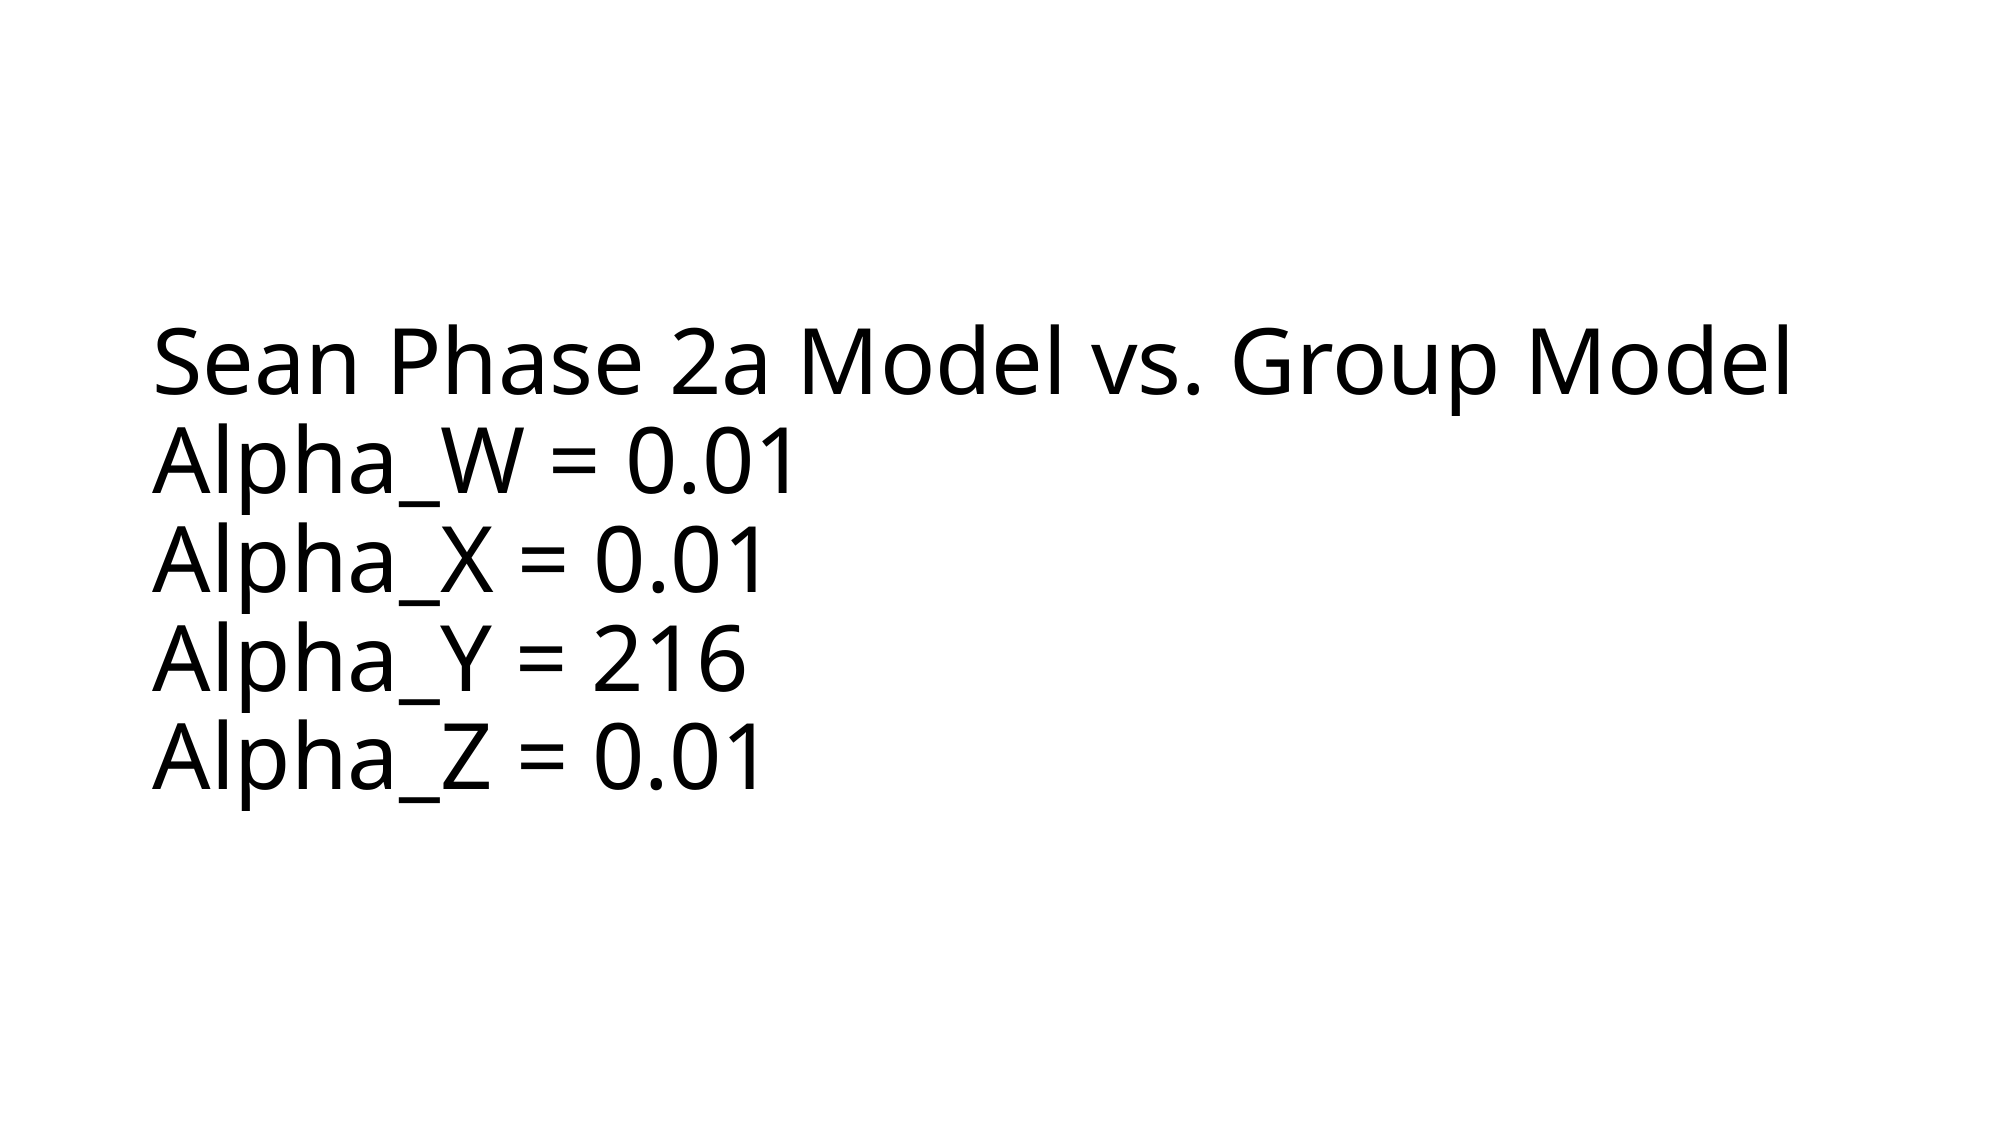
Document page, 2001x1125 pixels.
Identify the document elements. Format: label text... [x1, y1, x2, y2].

title Sean Phase 2a Model vs. Group Model Alpha_W = 0.01 Alpha_X = 0.01 Alpha_Y = 216 Alpha_Z = 0.01 [137, 0, 1863, 1125]
